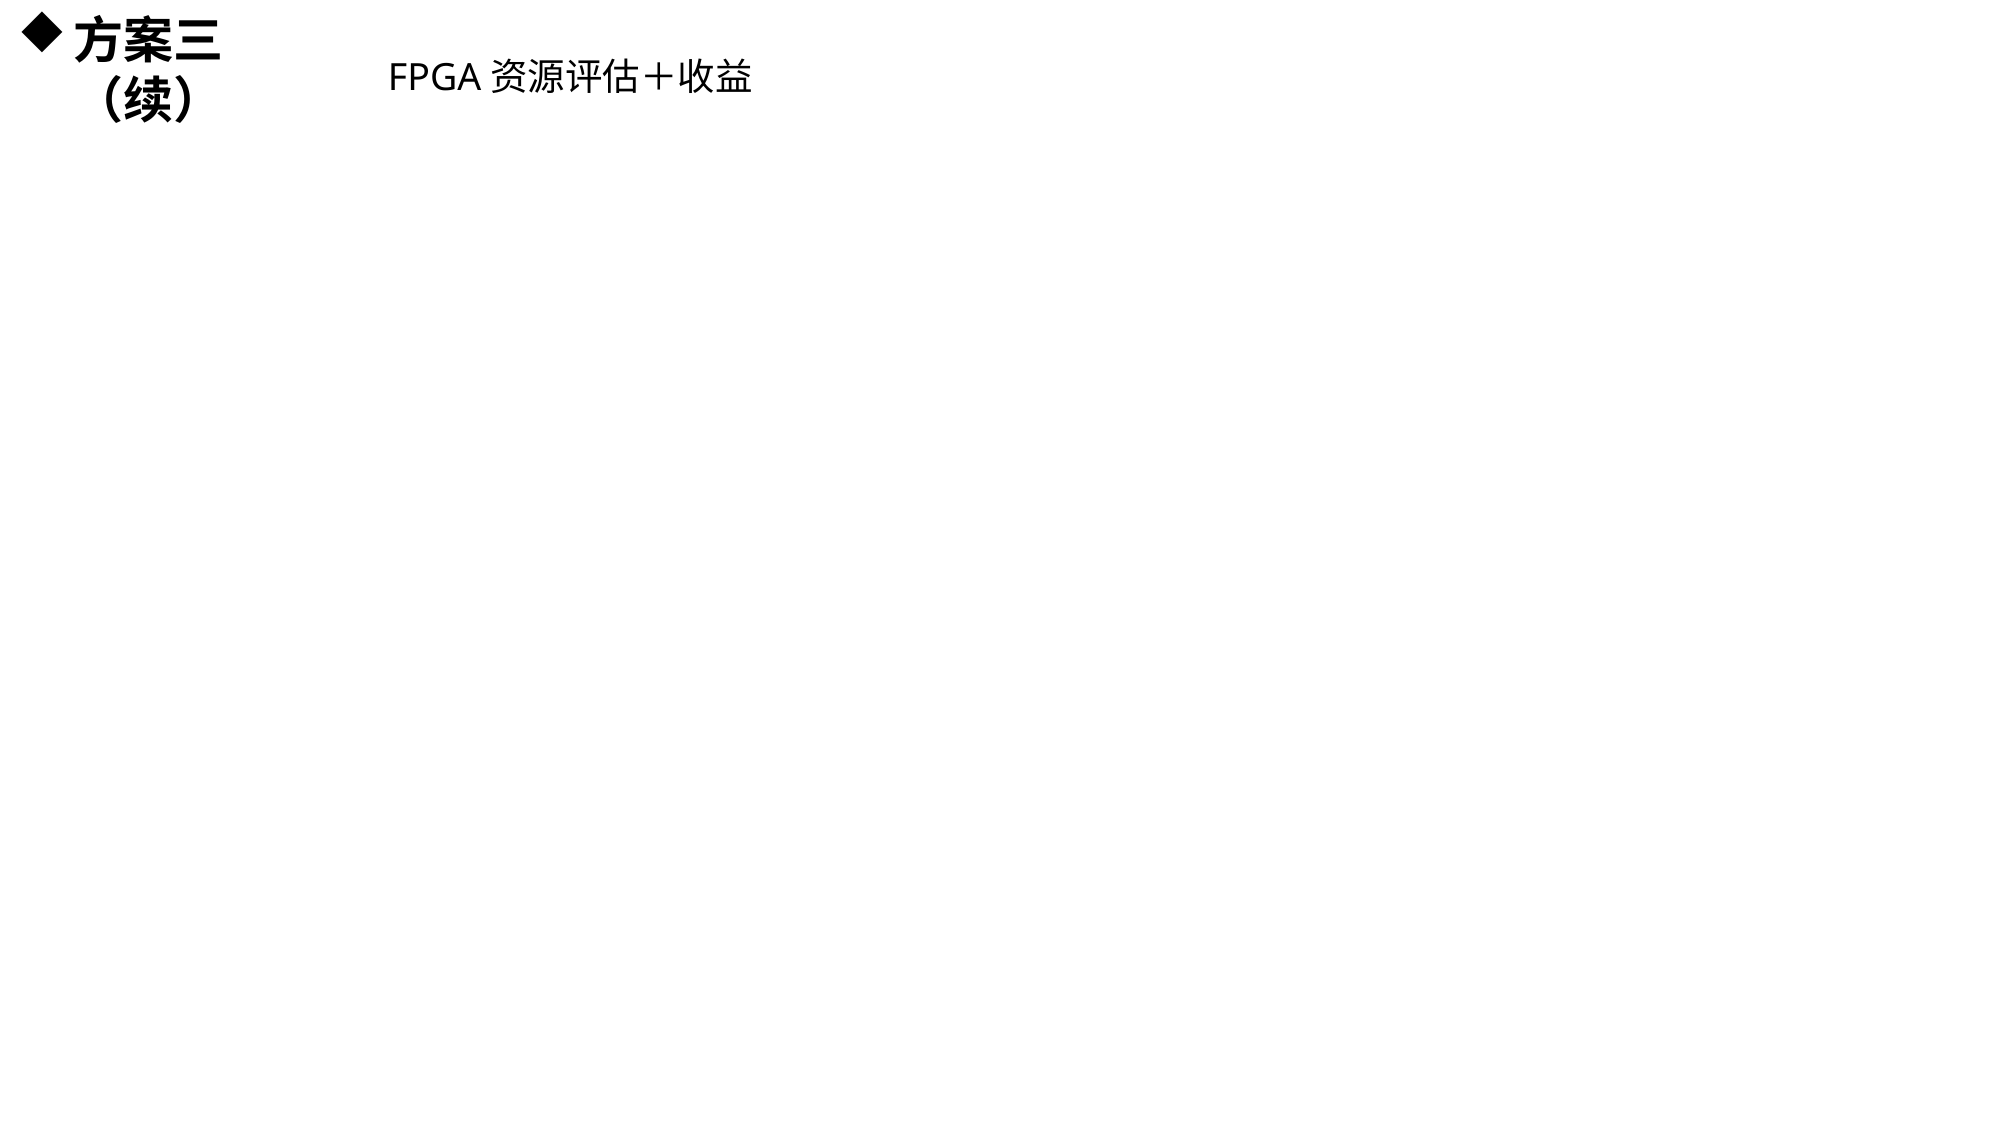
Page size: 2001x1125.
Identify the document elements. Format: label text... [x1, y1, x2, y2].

text_box FPGA资源评估＋收益 [373, 45, 768, 105]
text_box 方案三（续） [2, 1, 345, 137]
